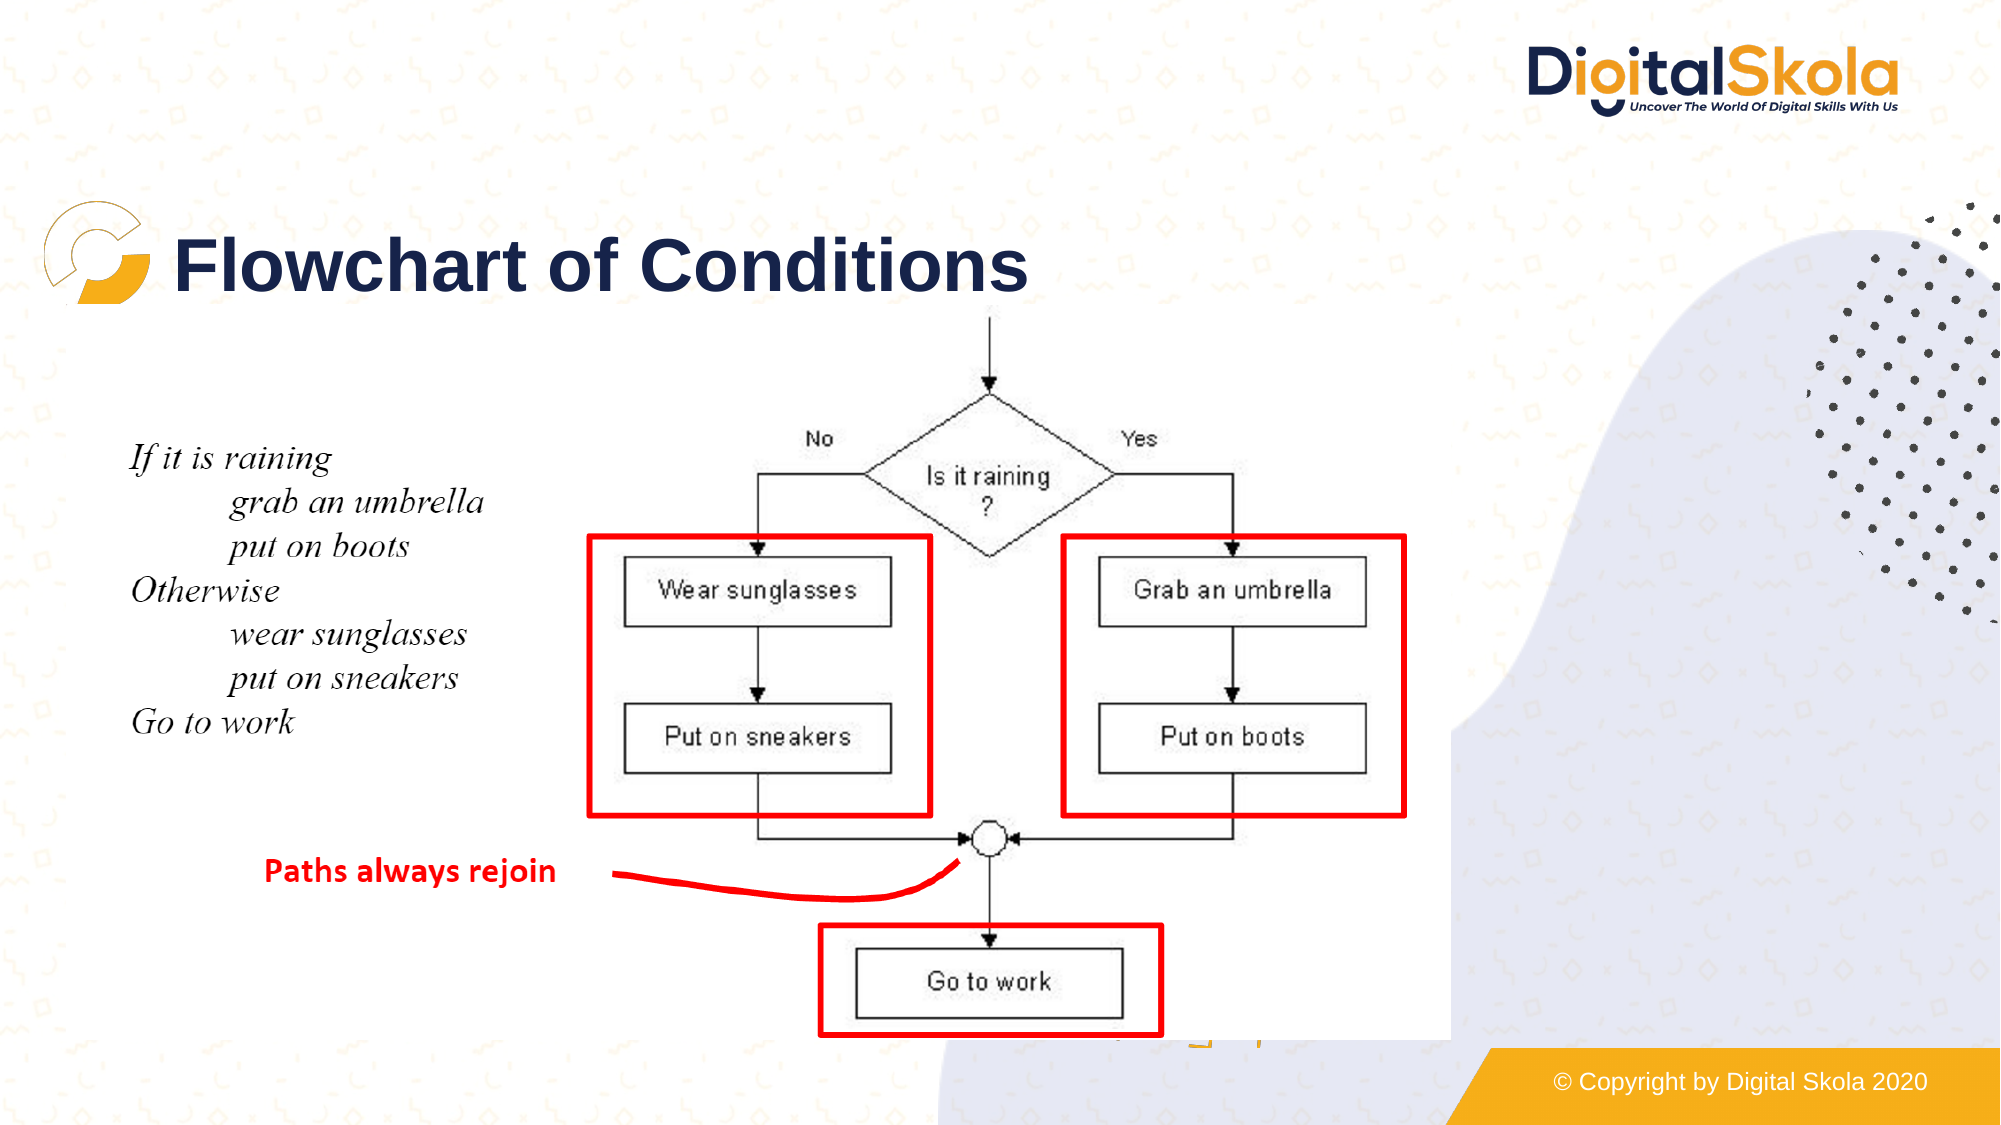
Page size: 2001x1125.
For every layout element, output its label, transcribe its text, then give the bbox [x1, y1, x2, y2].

picture [0, 0, 2001, 1125]
text_box Flowchart of Conditions [158, 117, 1212, 302]
